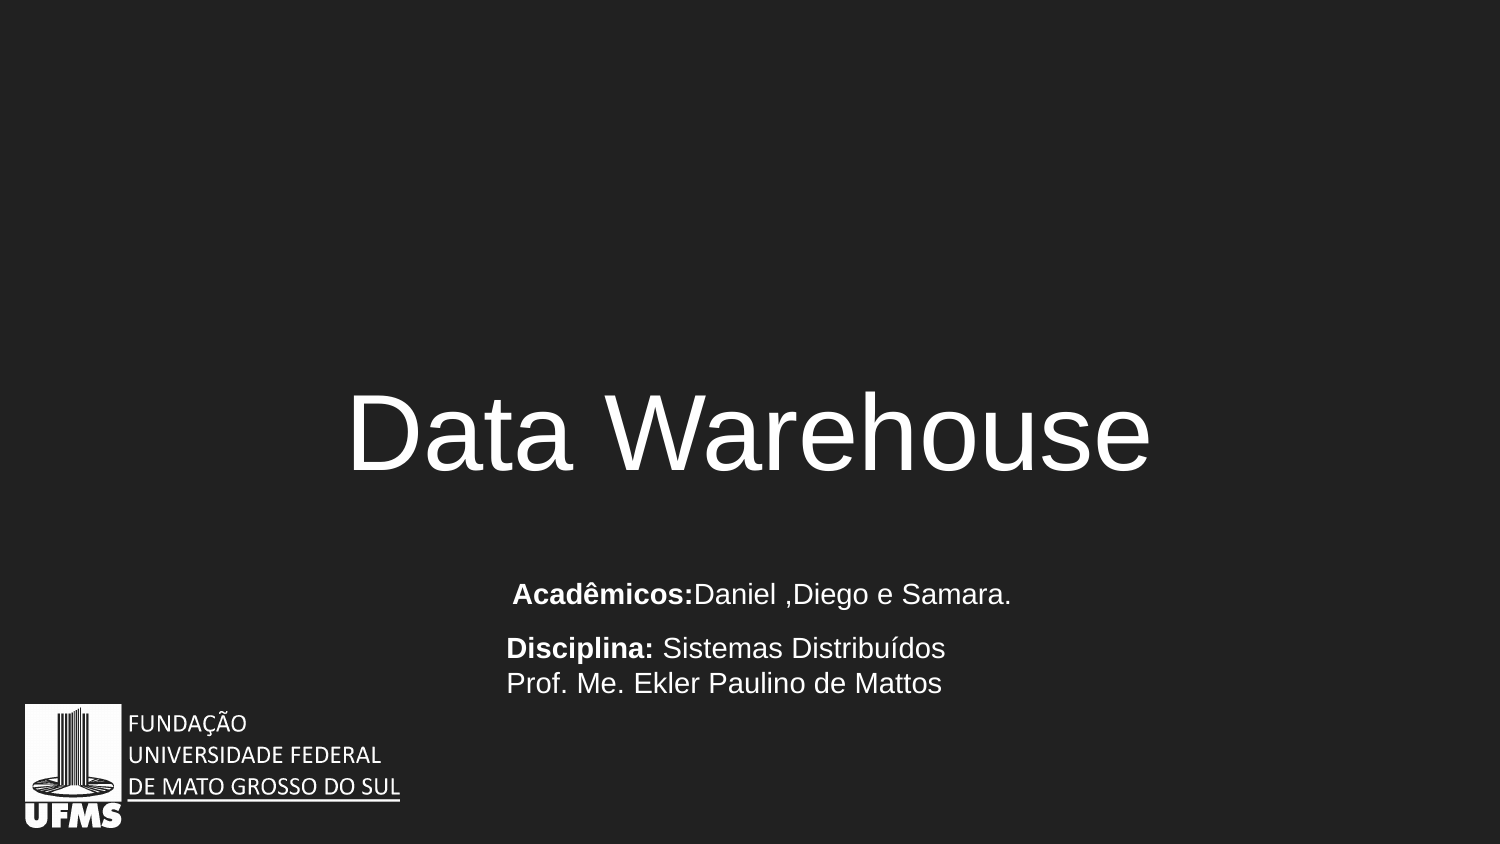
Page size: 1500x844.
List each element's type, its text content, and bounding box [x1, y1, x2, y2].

text_box Acadêmicos:Daniel ,Diego e Samara. [497, 560, 1409, 730]
text_box Disciplina: Sistemas Distribuídos Prof. Me. Ekler Paulino de Mattos [491, 579, 1083, 736]
picture [24, 704, 401, 828]
title Data Warehouse [51, 318, 1449, 507]
